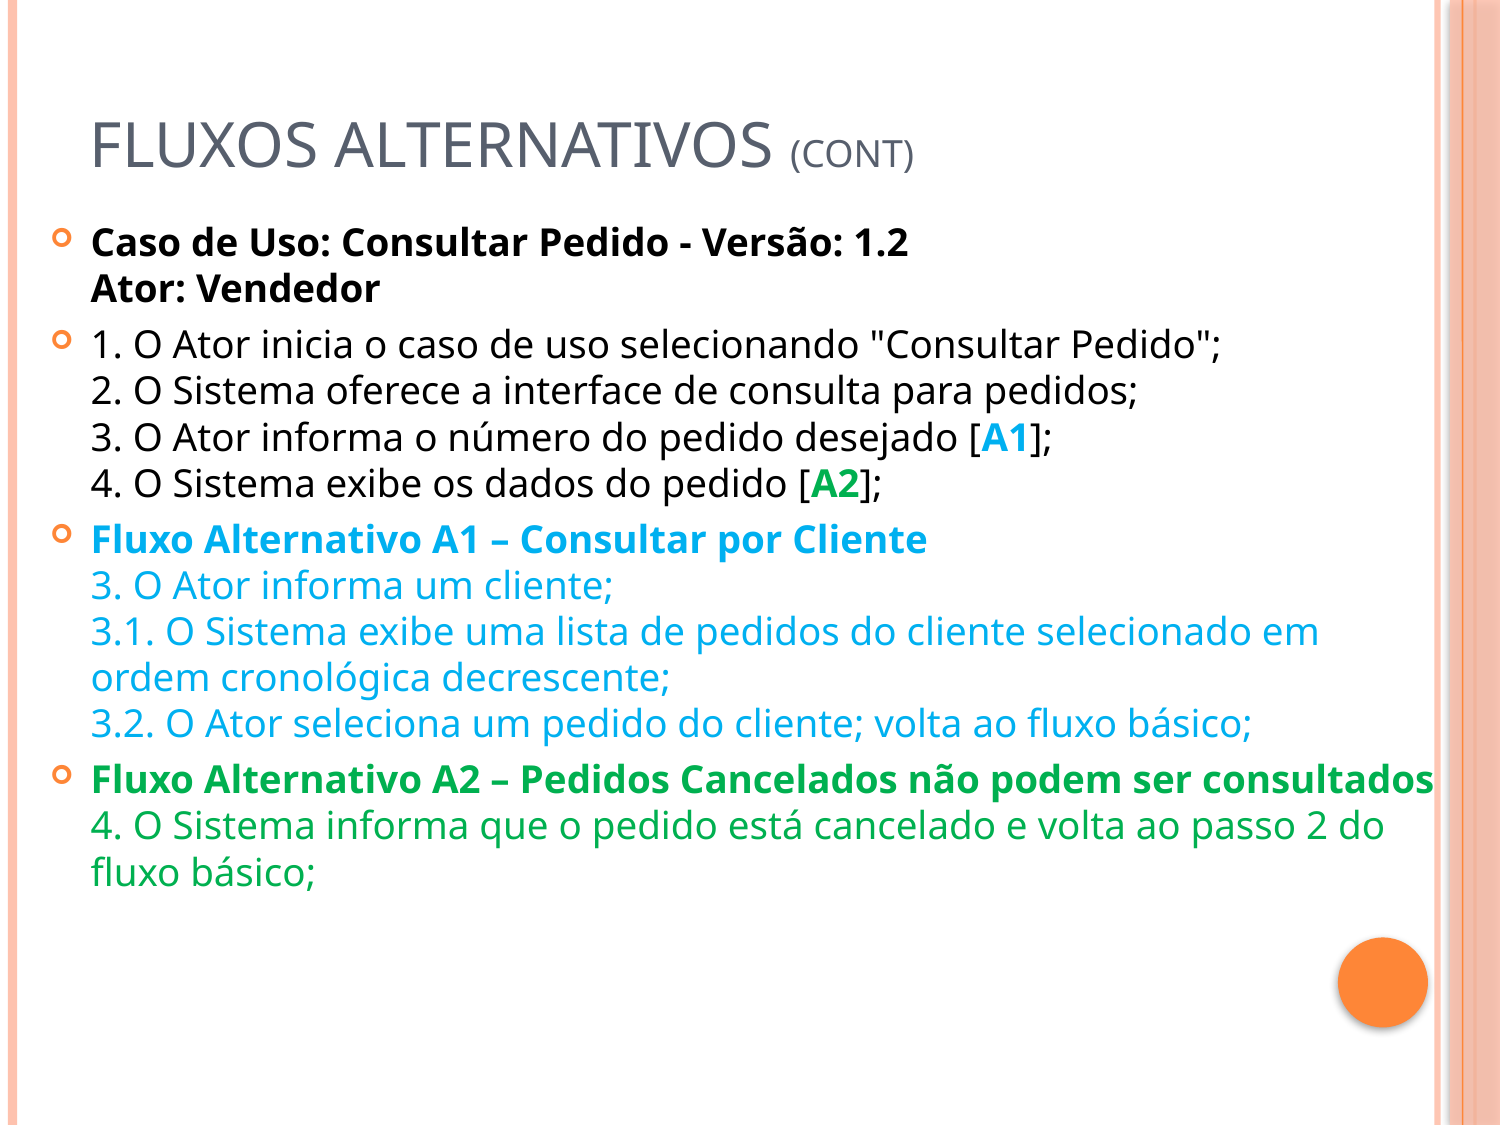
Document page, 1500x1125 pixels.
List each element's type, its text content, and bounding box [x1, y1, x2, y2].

title Fluxos Alternativos (cont) [75, 45, 1425, 188]
list Caso de Uso: Consultar Pedido - Versão: 1.2 Ator: Vendedor 1. O Ator inicia o caso de uso selecionando "Consultar Pedido"; 2. O Sistema oferece a interface de consulta para pedidos; 3. O Ator informa o número do pedido desejado [A1]; 4. O Sistema exibe os dados do pedido [A2]; Fluxo Alternativo A1 – Consultar por Cliente 3. O Ator informa um cliente; 3.1. O Sistema exibe uma lista de pedidos do cliente selecionado em ordem cronológica decrescente; 3.2. O Ator seleciona um pedido do cliente; volta ao fluxo básico; Fluxo Alternativo A2 – Pedidos Cancelados não podem ser consultados 4. O Sistema informa que o pedido está cancelado e volta ao passo 2 do fluxo básico; [35, 210, 1465, 914]
